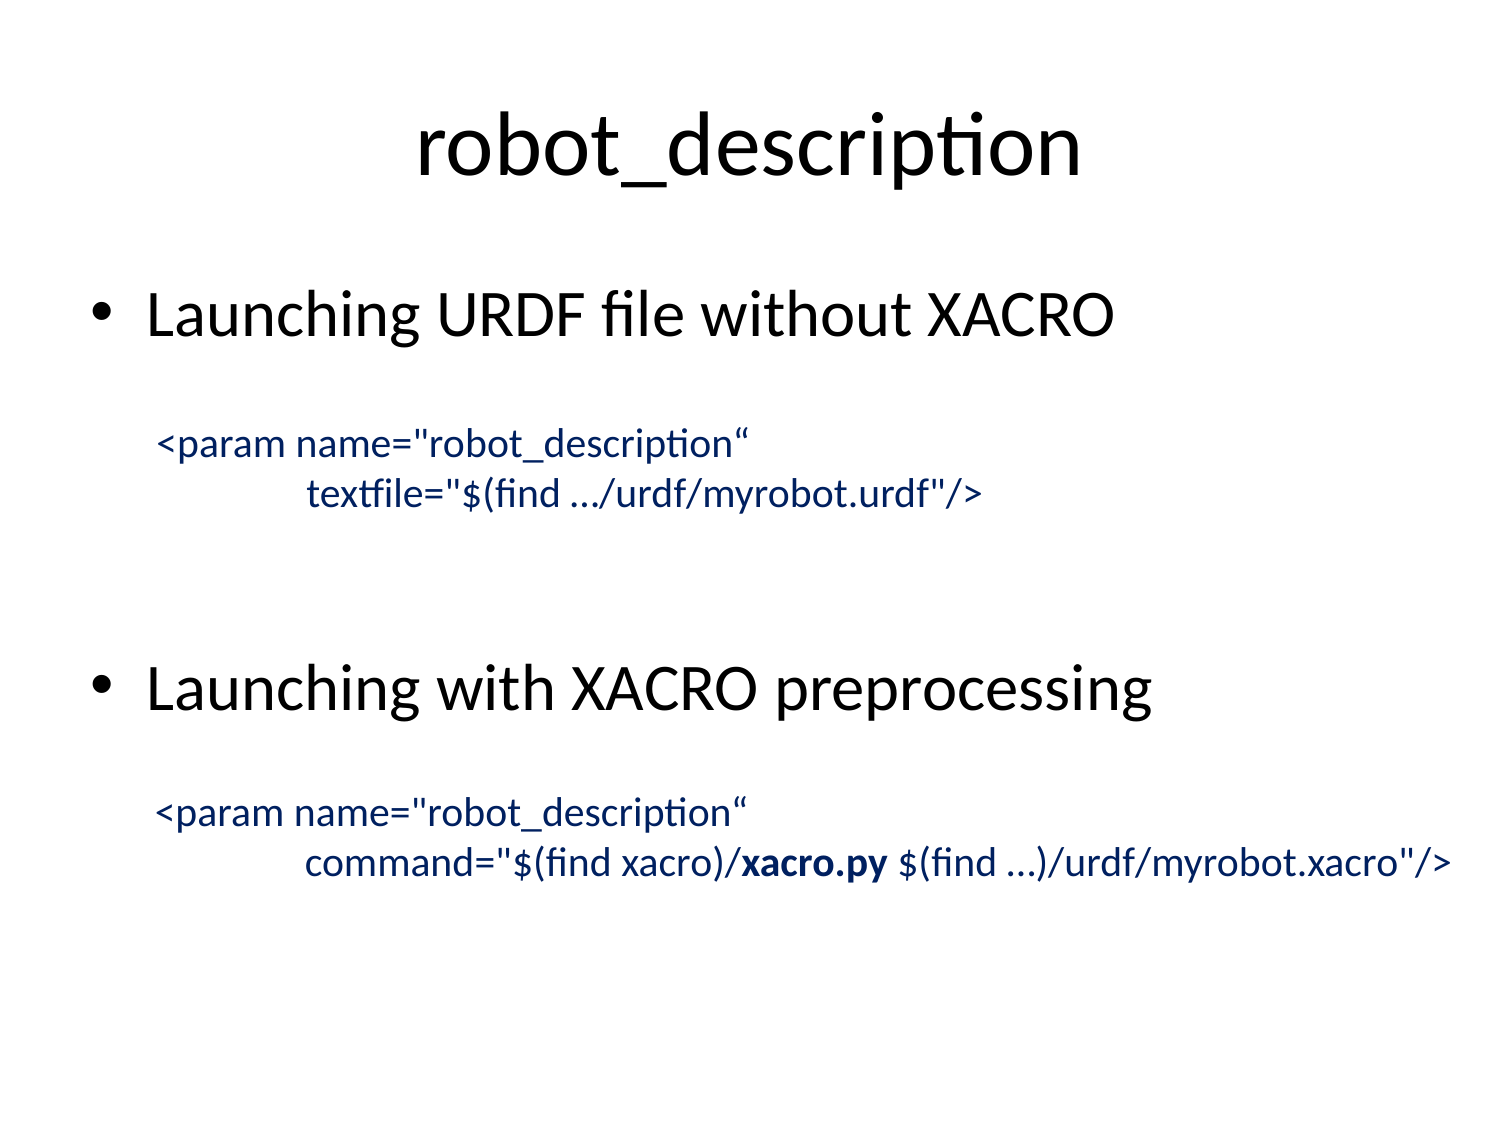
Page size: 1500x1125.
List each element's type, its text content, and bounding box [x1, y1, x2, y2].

text_box <param name="robot_description“ textfile="$(find …/urdf/myrobot.urdf"/> [141, 408, 999, 524]
text_box <param name="robot_description“ command="$(find xacro)/xacro.py $(find …)/urdf/myrobot.xacro"/> [139, 777, 1468, 893]
list Launching URDF file without XACRO Launching with XACRO preprocessing [75, 262, 1425, 1005]
title robot_description [75, 45, 1425, 233]
